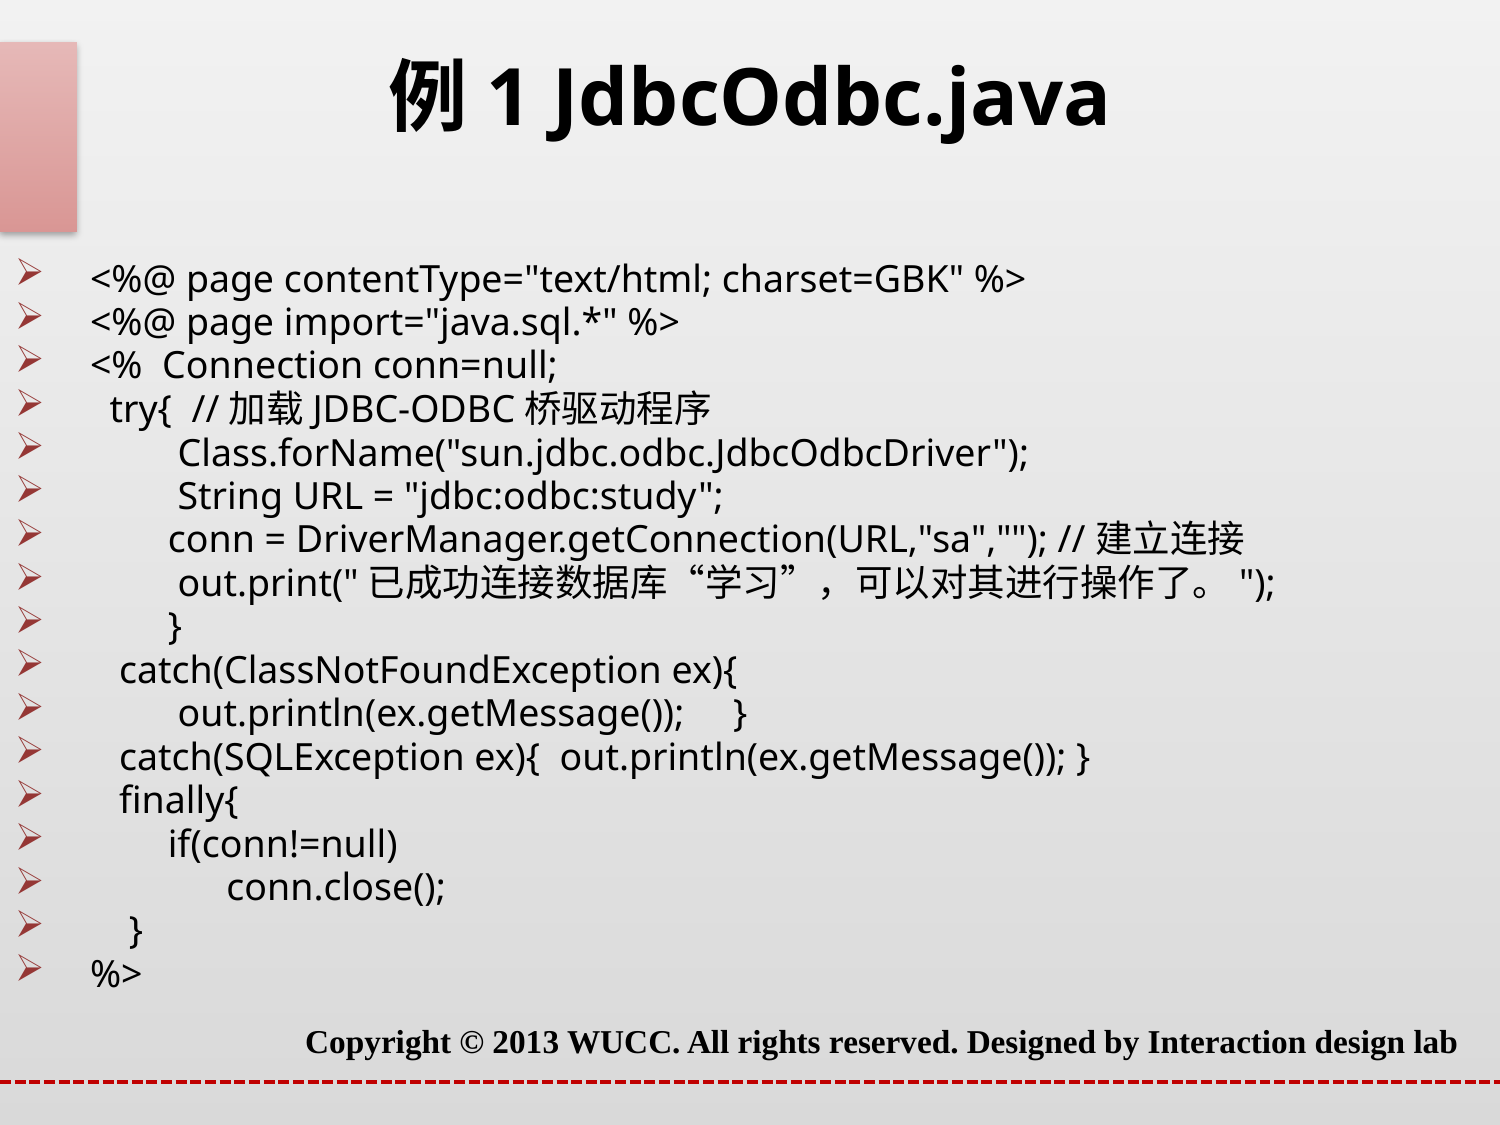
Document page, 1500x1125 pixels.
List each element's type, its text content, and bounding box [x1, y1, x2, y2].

list <%@ page contentType="text/html; charset=GBK" %> <%@ page import="java.sql.*" %> <% Connection conn=null; try{ //加载JDBC-ODBC桥驱动程序 Class.forName("sun.jdbc.odbc.JdbcOdbcDriver"); String URL = "jdbc:odbc:study"; conn = DriverManager.getConnection(URL,"sa",""); //建立连接 out.print("已成功连接数据库“学习”，可以对其进行操作了。"); } catch(ClassNotFoundException ex){ out.println(ex.getMessage()); } catch(SQLException ex){ out.println(ex.getMessage()); } finally{ if(conn!=null) conn.close(); } %> [0, 149, 1500, 1125]
title 例1 JdbcOdbc.java [112, 37, 1388, 149]
